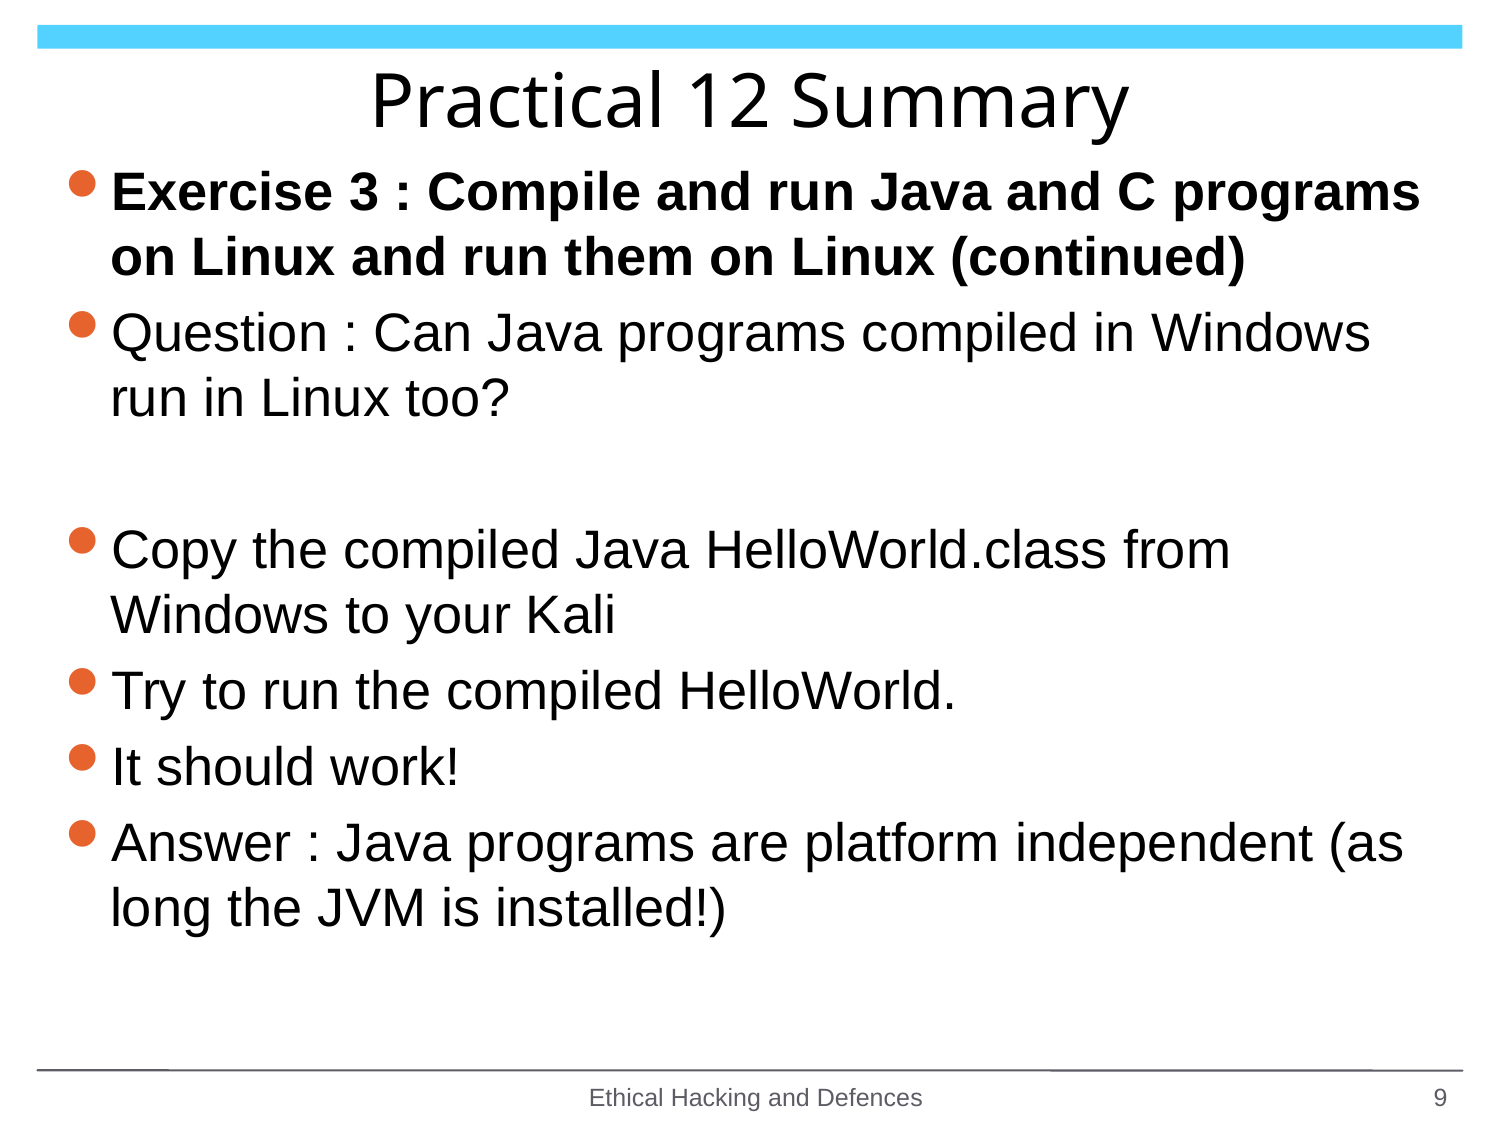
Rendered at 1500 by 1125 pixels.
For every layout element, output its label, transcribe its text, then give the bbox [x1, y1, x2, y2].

list Exercise 3 : Compile and run Java and C programs on Linux and run them on Linux (continued) Question : Can Java programs compiled in Windows run in Linux too? Copy the compiled Java HelloWorld.class from Windows to your Kali Try to run the compiled HelloWorld. It should work! Answer : Java programs are platform independent (as long the JVM is installed!) [50, 149, 1450, 1050]
title Practical 12 Summary [50, 45, 1450, 149]
slide_number 9 [1112, 1069, 1463, 1123]
footer Ethical Hacking and Defences [474, 1069, 1038, 1123]
